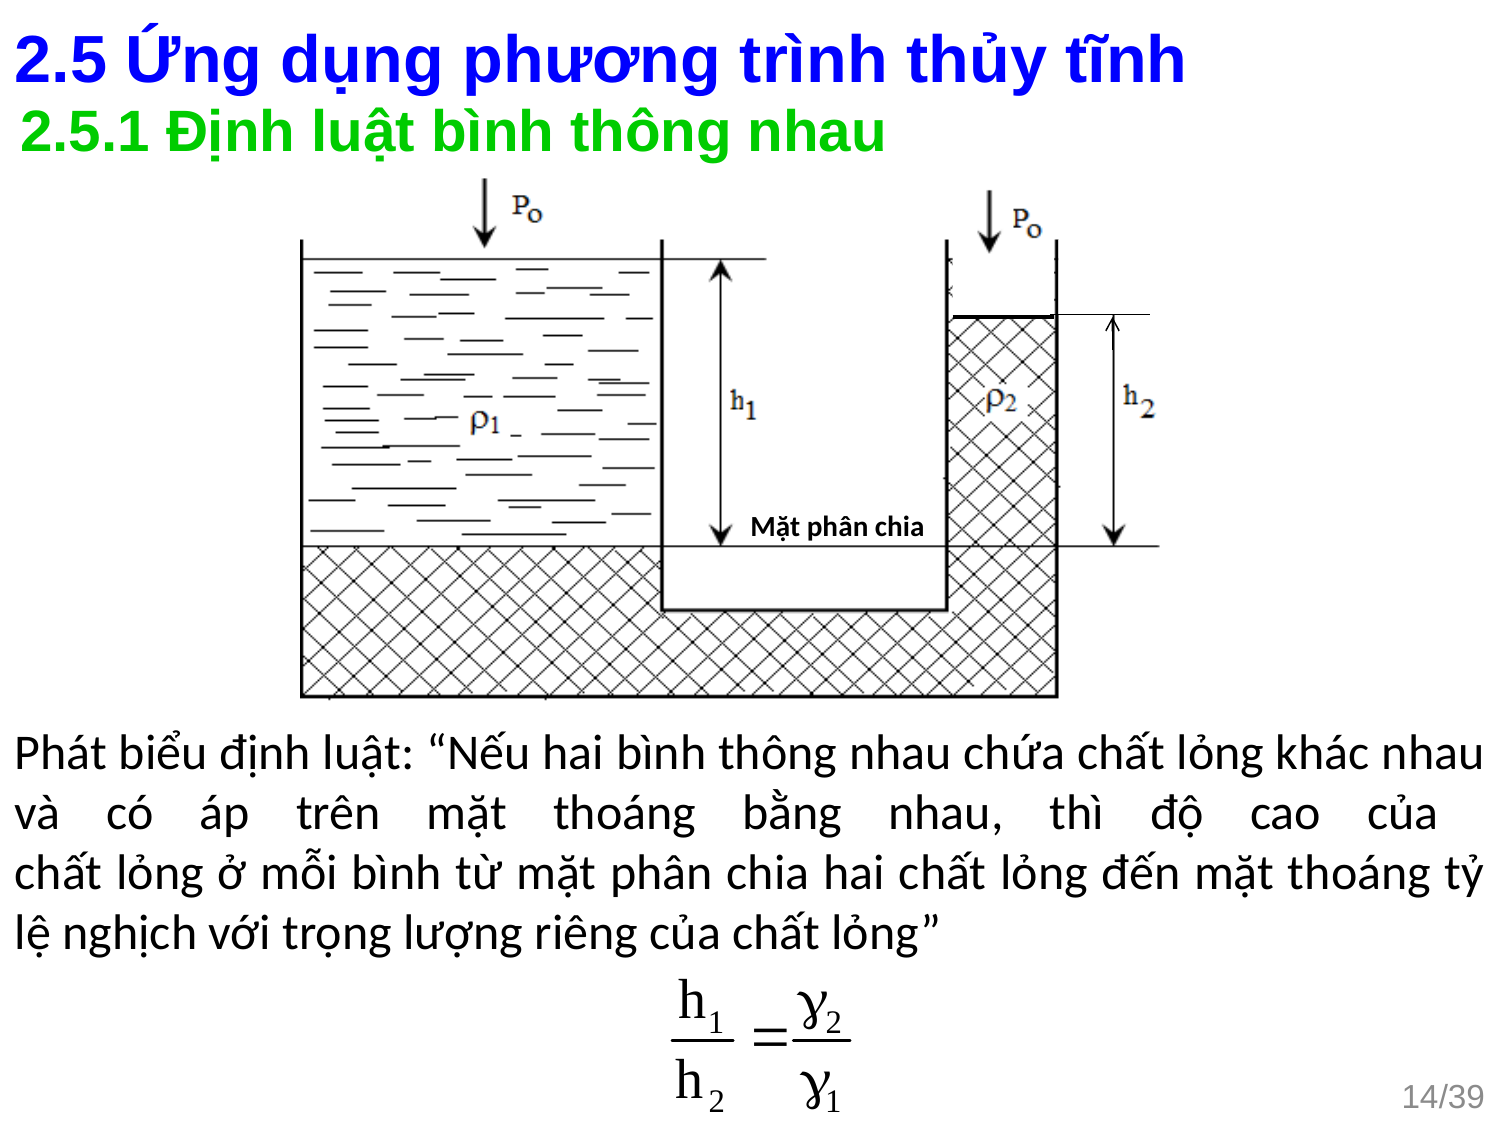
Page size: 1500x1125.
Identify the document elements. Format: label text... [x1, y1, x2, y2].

text_box Phát biểu định luật: “Nếu hai bình thông nhau chứa chất lỏng khác nhau và có áp trên mặt thoáng bằng nhau, thì độ cao của chất lỏng ở mỗi bình từ mặt phân chia hai chất lỏng đến mặt thoáng tỷ lệ nghịch với trọng lượng riêng của chất lỏng” [0, 712, 1500, 968]
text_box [299, 171, 1163, 726]
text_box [662, 965, 865, 1125]
slide_number 14/39 [1149, 1065, 1500, 1125]
text_box 2.5.1 Định luật bình thông nhau [5, 85, 903, 171]
text_box 2.5 Ứng dụng phương trình thủy tĩnh [0, 0, 1500, 115]
